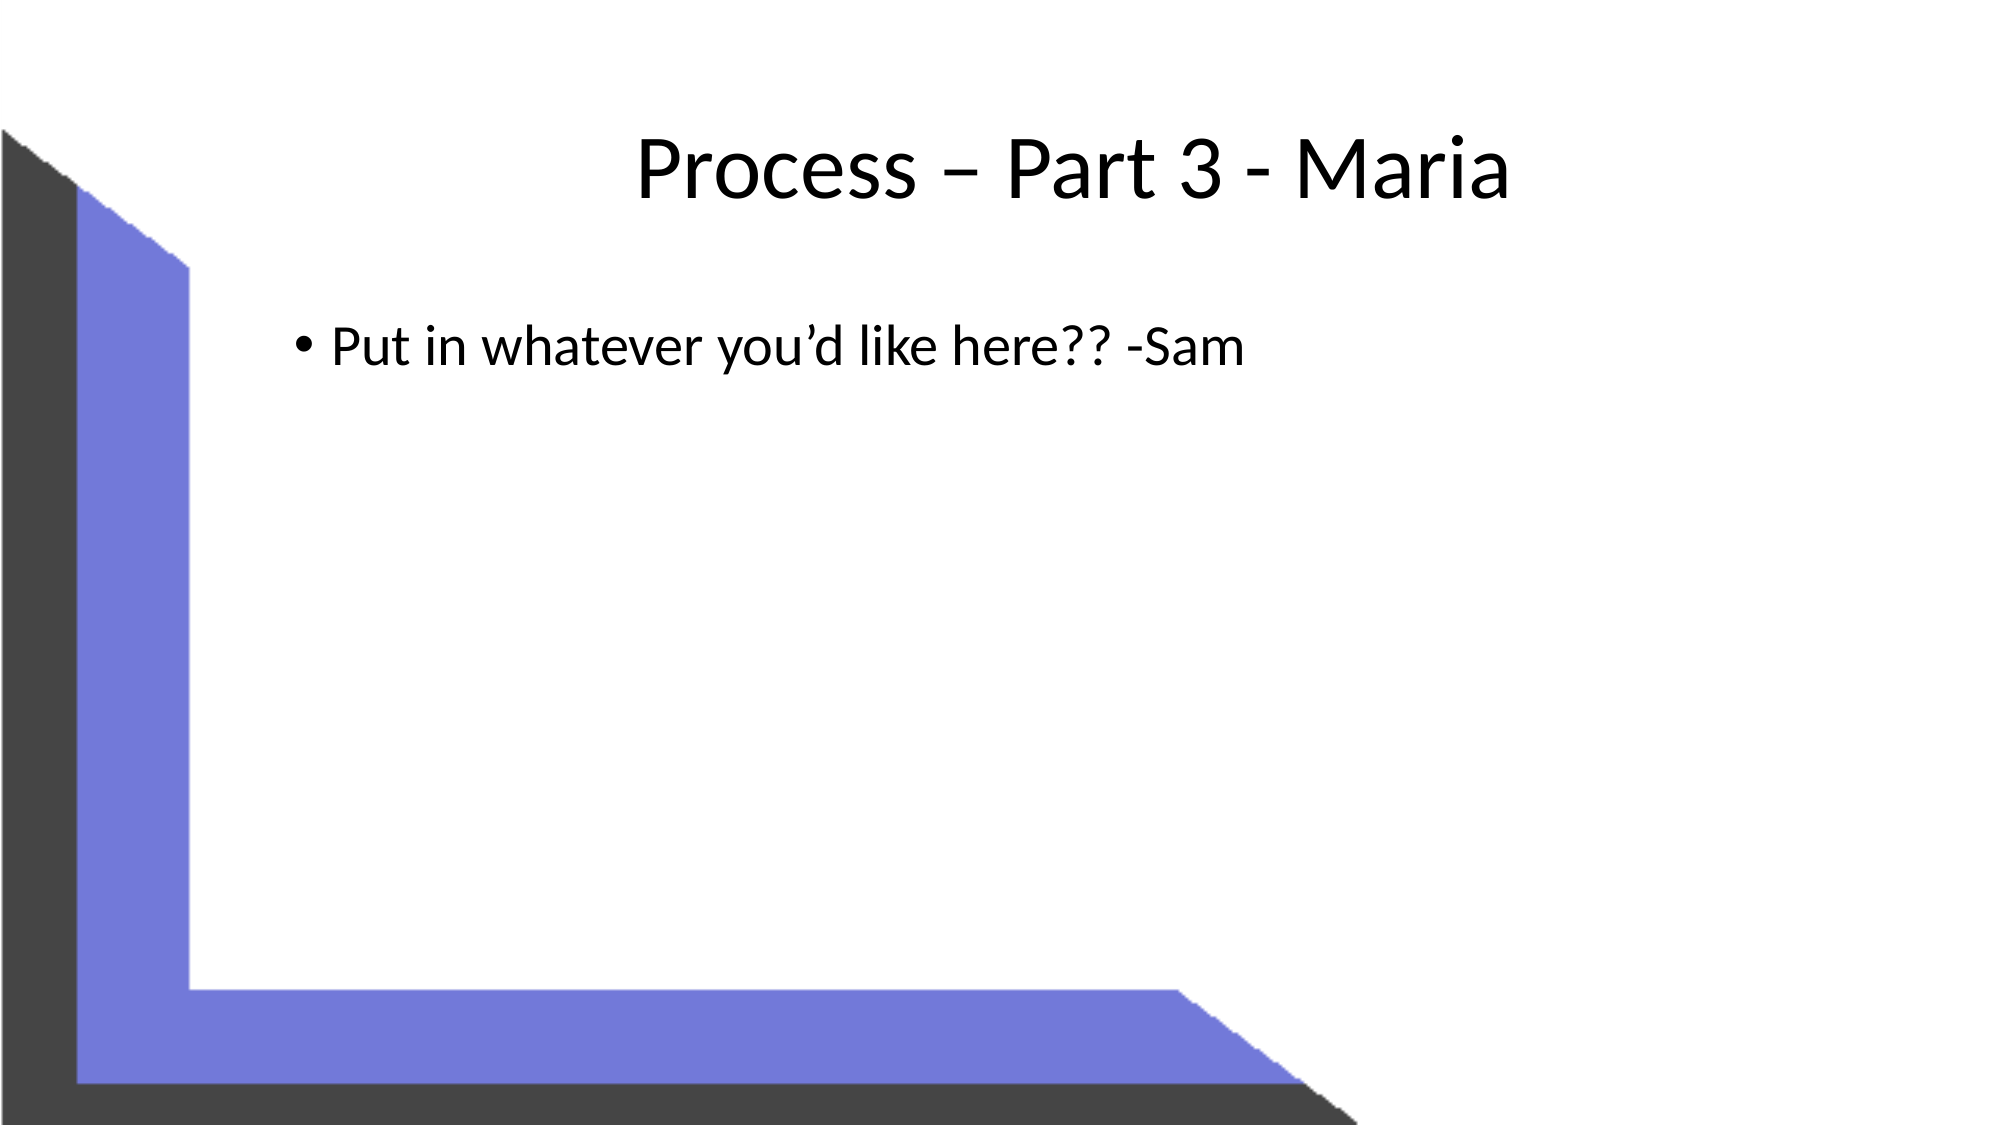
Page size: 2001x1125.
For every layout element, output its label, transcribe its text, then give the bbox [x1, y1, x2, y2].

list Put in whatever you’d like here?? -Sam [278, 307, 1863, 972]
title Process – Part 3 - Maria [137, 59, 1863, 278]
